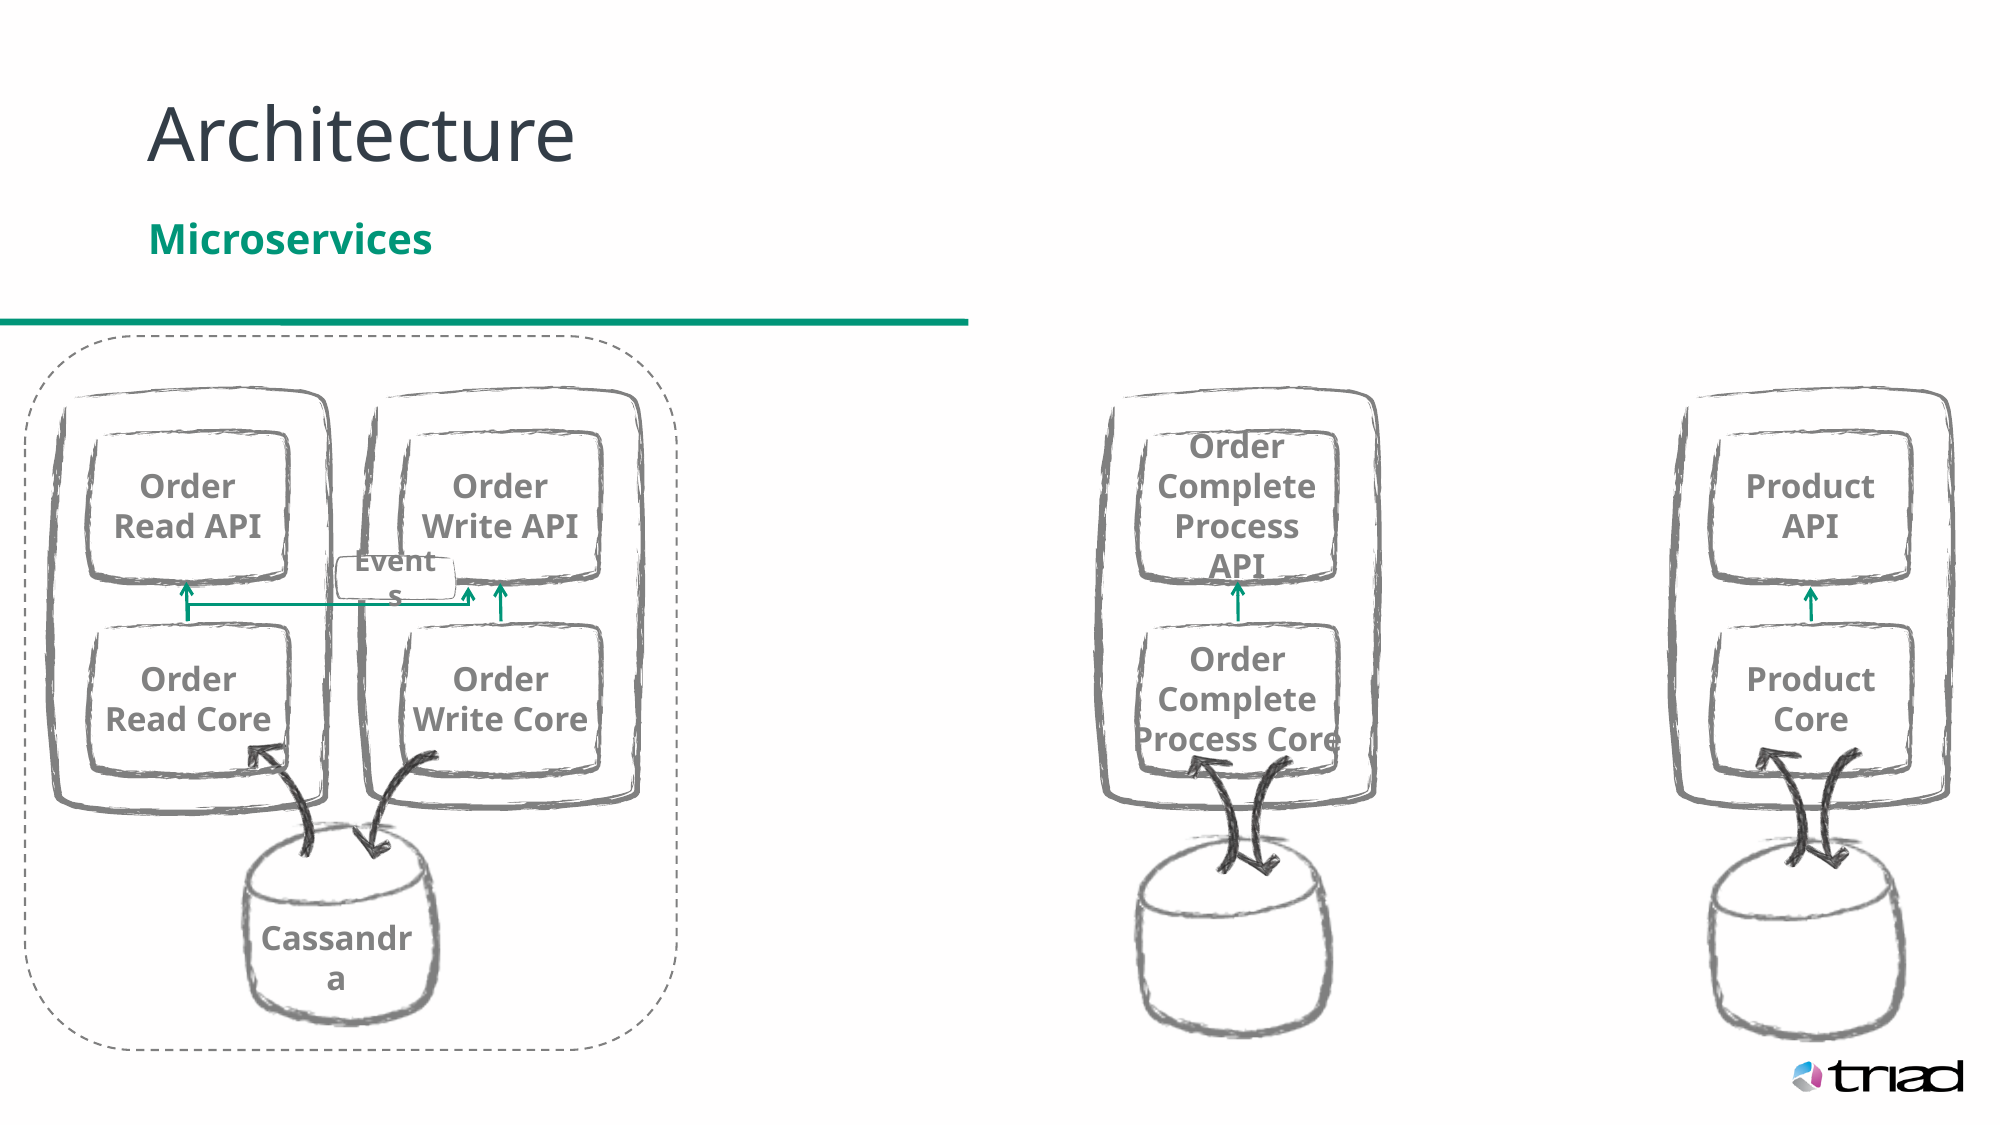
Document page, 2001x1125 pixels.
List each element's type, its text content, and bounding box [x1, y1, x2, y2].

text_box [334, 554, 457, 601]
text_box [397, 428, 604, 587]
text_box [23, 335, 678, 1052]
picture [1705, 783, 1917, 1053]
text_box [311, 464, 346, 744]
list Microservices [0, 186, 1942, 264]
picture [1132, 790, 1344, 1050]
picture [1792, 1060, 1964, 1092]
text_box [85, 621, 292, 780]
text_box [397, 621, 604, 780]
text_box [1666, 385, 1956, 812]
picture [221, 772, 463, 1038]
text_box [84, 428, 291, 588]
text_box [1093, 385, 1383, 812]
title Architecture [0, 93, 1942, 182]
